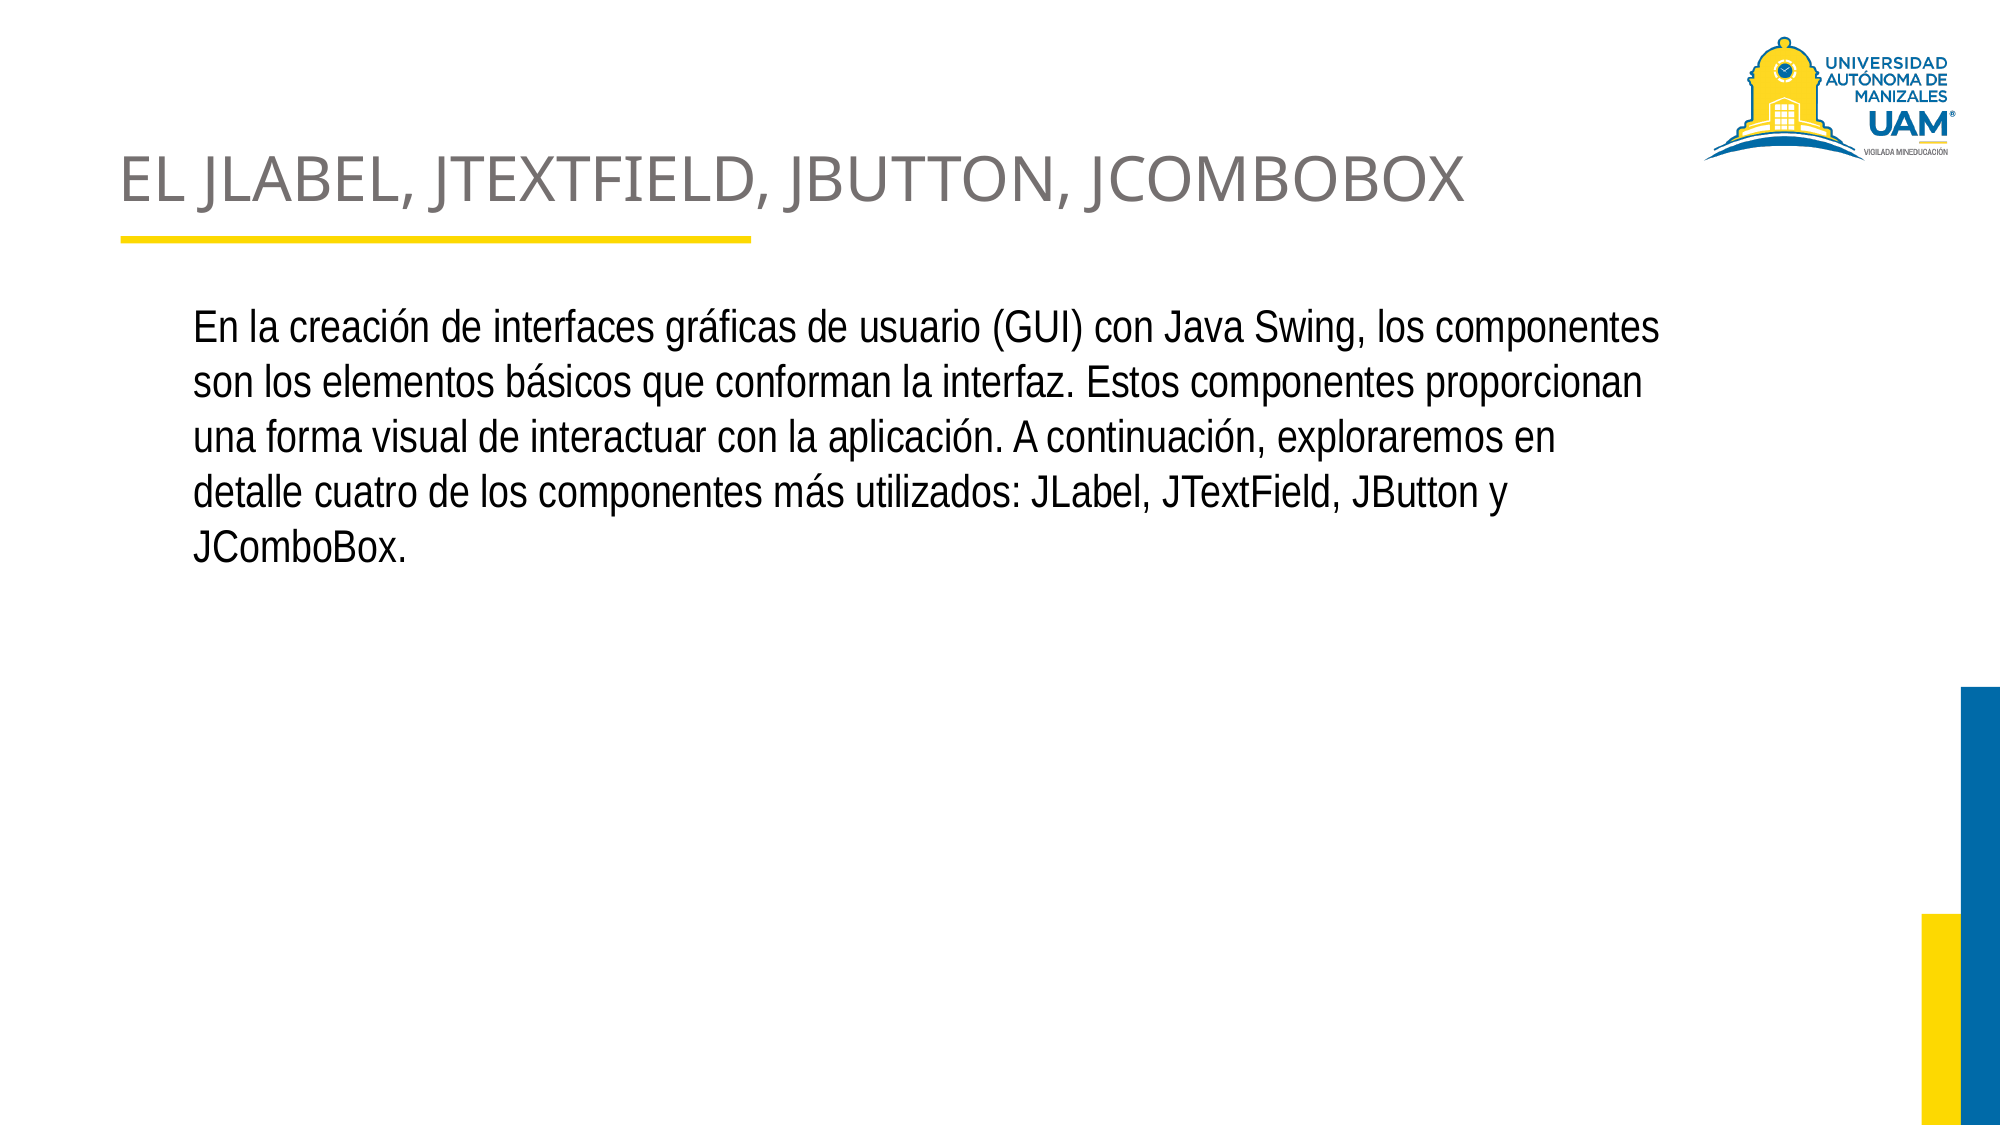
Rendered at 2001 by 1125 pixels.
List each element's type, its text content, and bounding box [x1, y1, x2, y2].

list En la creación de interfaces gráficas de usuario (GUI) con Java Swing, los componentes son los elementos básicos que conforman la interfaz. Estos componentes proporcionan una forma visual de interactuar con la aplicación. A continuación, exploraremos en detalle cuatro de los componentes más utilizados: JLabel, JTextField, JButton y JComboBox. [103, 289, 1686, 650]
text_box [120, 236, 752, 244]
title EL JLABEL, JTEXTFIELD, JBUTTON, JCOMBOBOX [103, 96, 1829, 267]
picture [1683, 13, 1976, 184]
